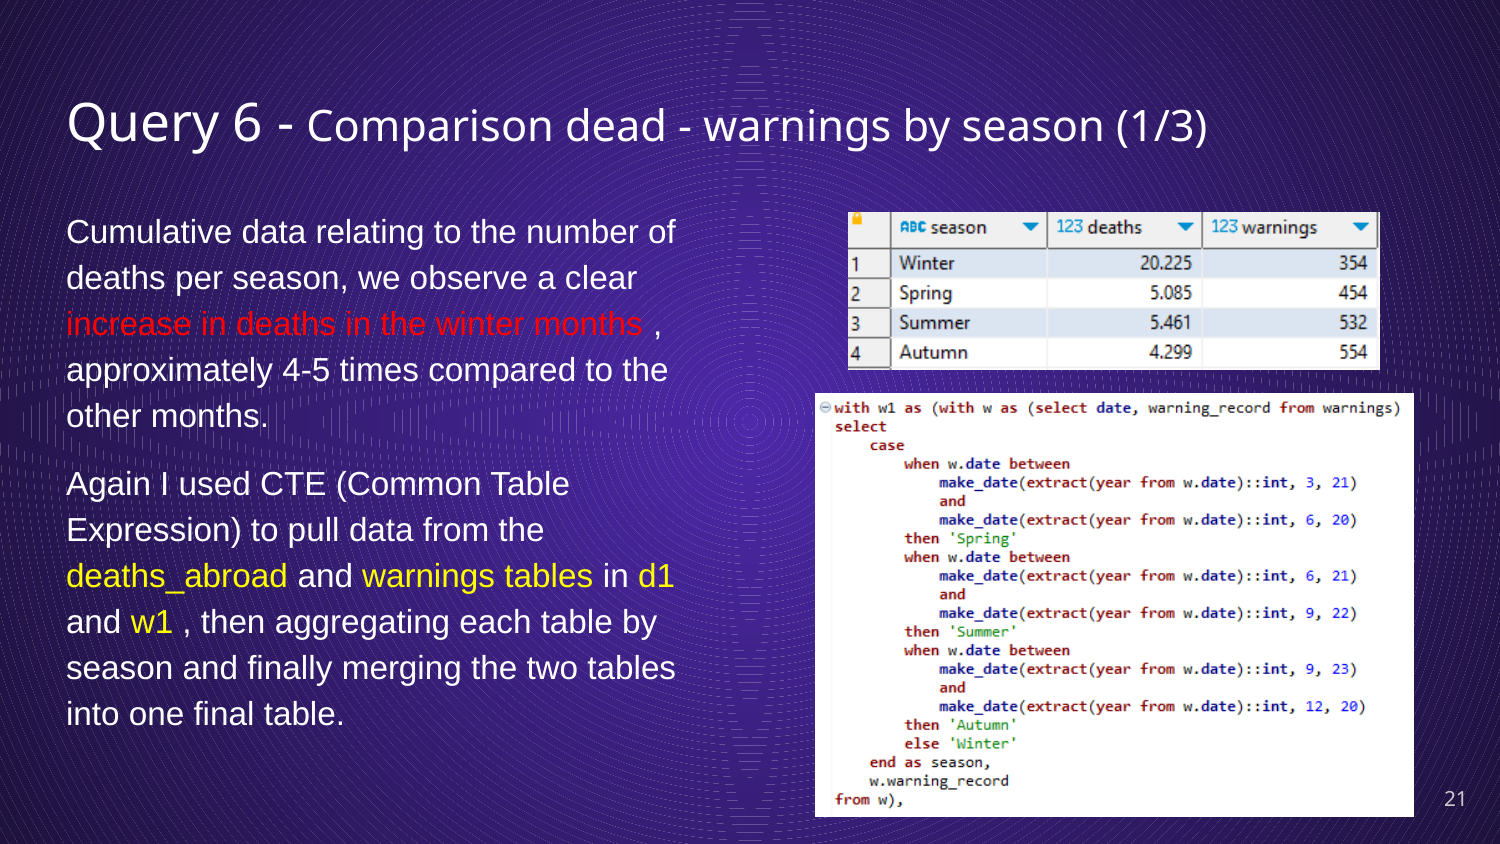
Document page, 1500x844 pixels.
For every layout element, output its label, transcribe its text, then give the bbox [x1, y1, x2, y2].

title Query 6 - Comparison dead - warnings by season (1/3) [51, 72, 1449, 167]
picture [815, 392, 1414, 818]
slide_number 21 [1392, 767, 1483, 833]
list Cumulative data relating to the number of deaths per season, we observe a clear increase in deaths in the winter months , approximately 4-5 times compared to the other months. Again I used CTE (Common Table Expression) to pull data from the deaths_abroad and warnings tables in d1 and w1 , then aggregating each table by season and finally merging the two tables into one final table. [51, 189, 724, 750]
picture [848, 211, 1381, 371]
